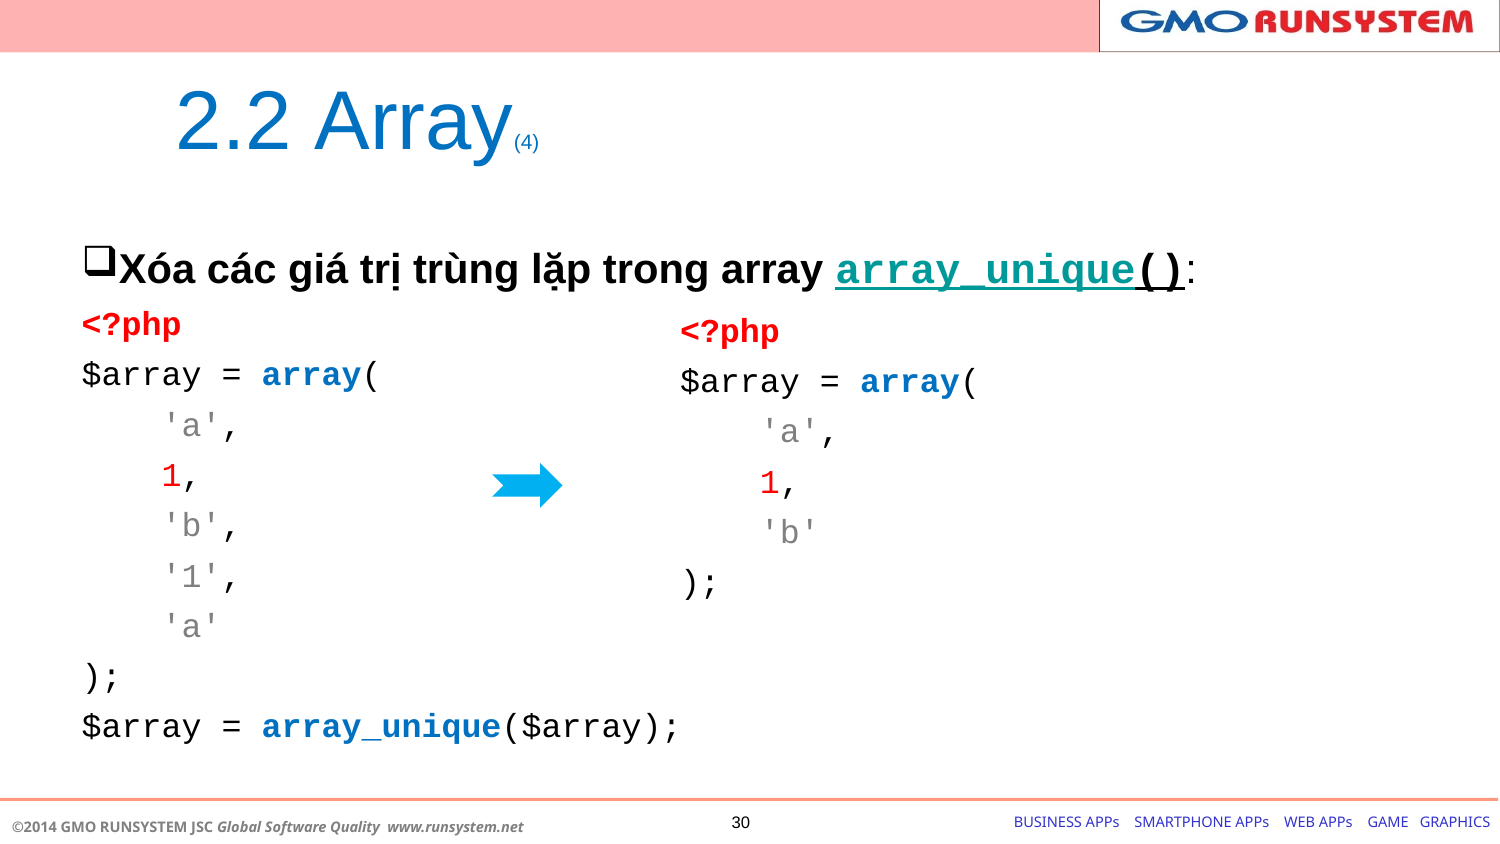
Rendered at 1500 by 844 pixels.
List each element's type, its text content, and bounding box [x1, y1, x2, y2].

text_box <?php $array = array( 'a', 1, 'b' ); [667, 296, 1214, 684]
subtitle Xóa các giá trị trùng lặp trong array array_unique(): <?php $array = array( 'a', 1, 'b', '1', 'a' ); $array = array_unique($array); [68, 228, 1426, 774]
picture [1099, 0, 1500, 52]
text_box [490, 461, 565, 510]
title 2.2 Array(4) [162, 53, 1500, 197]
